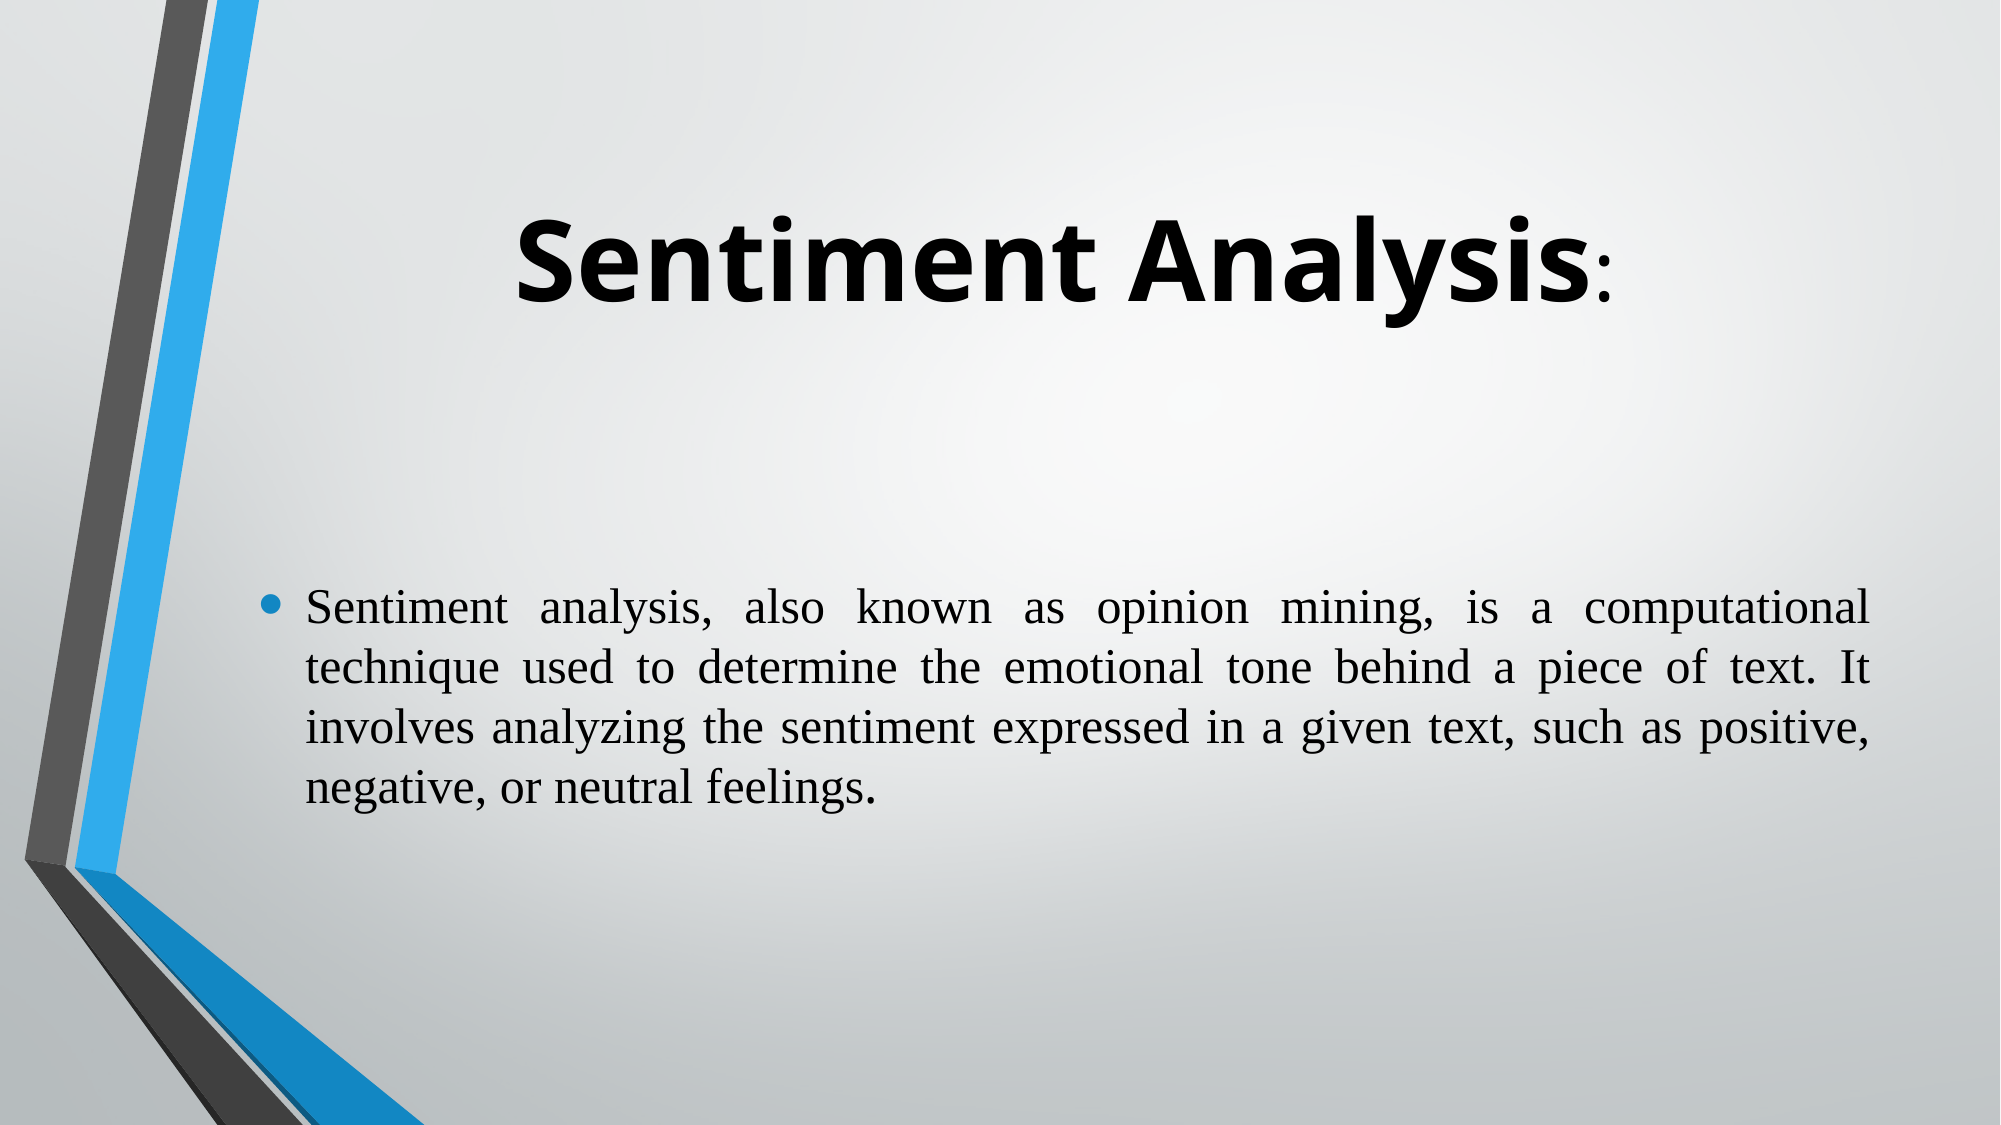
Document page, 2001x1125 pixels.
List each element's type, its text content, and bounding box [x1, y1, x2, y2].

list Sentiment analysis, also known as opinion mining, is a computational technique used to determine the emotional tone behind a piece of text. It involves analyzing the sentiment expressed in a given text, such as positive, negative, or neutral feelings. [243, 437, 1887, 950]
title Sentiment Analysis: [243, 112, 1887, 400]
